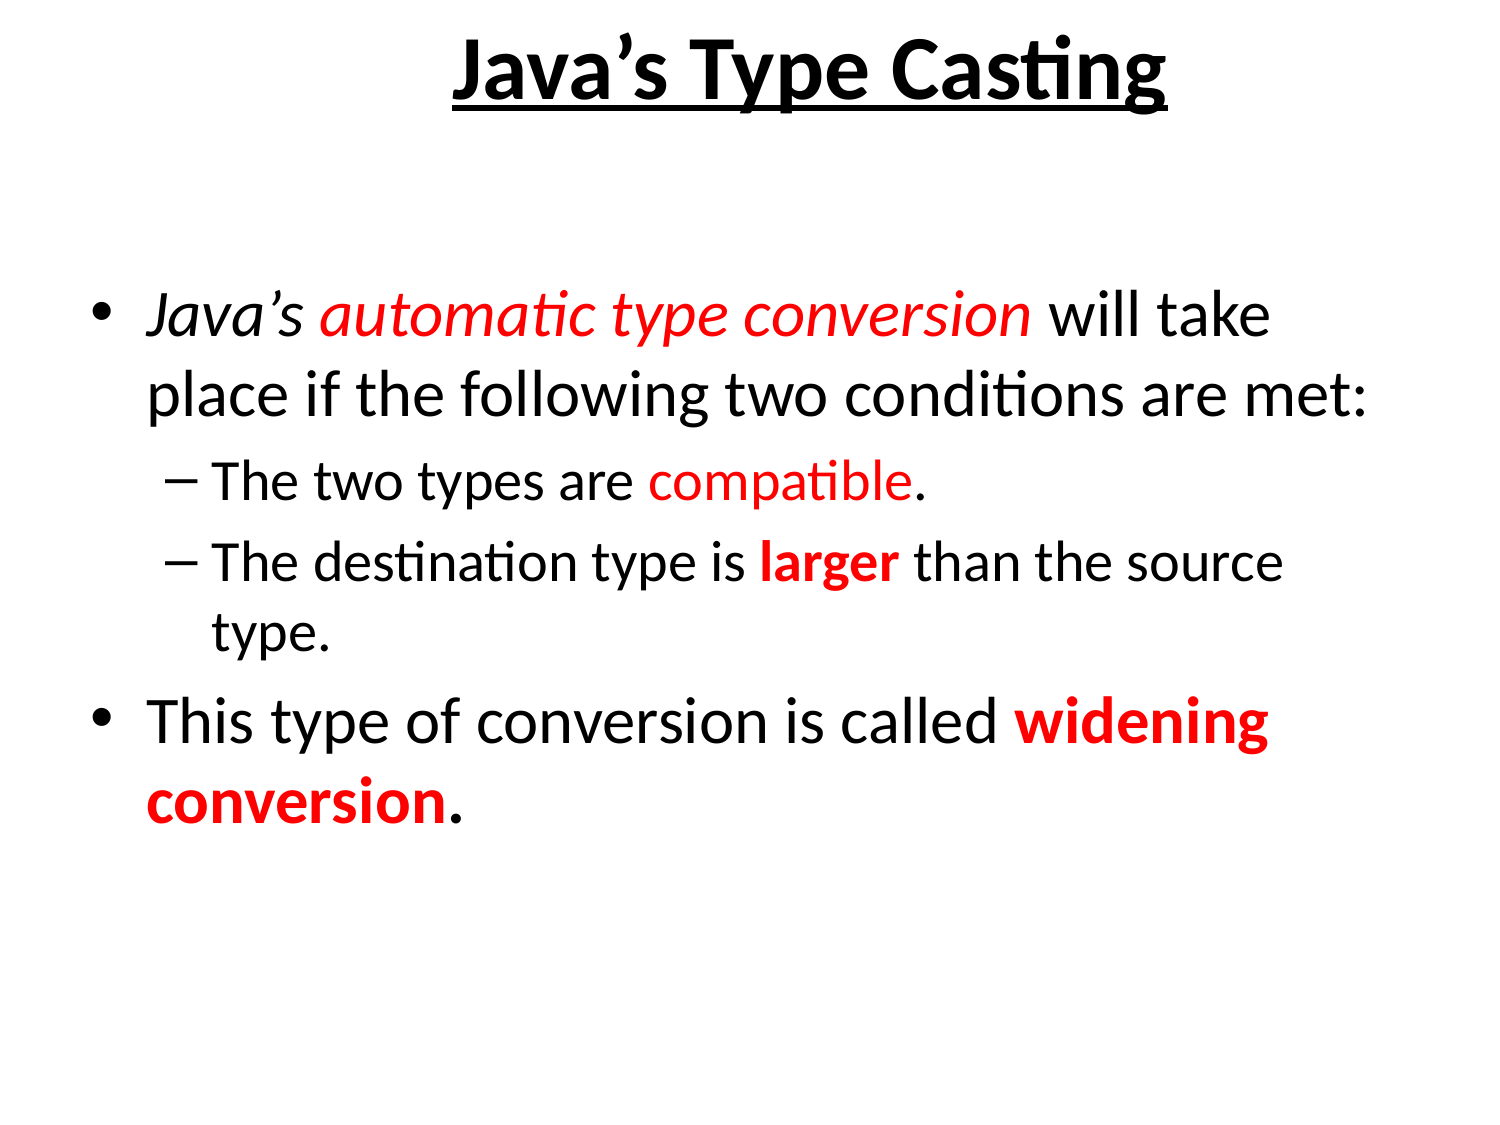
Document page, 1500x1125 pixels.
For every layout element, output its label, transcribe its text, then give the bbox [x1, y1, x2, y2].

list Java’s automatic type conversion will take place if the following two conditions are met: The two types are compatible. The destination type is larger than the source type. This type of conversion is called widening conversion. [75, 262, 1425, 1005]
title Java’s Type Casting [134, 0, 1485, 188]
